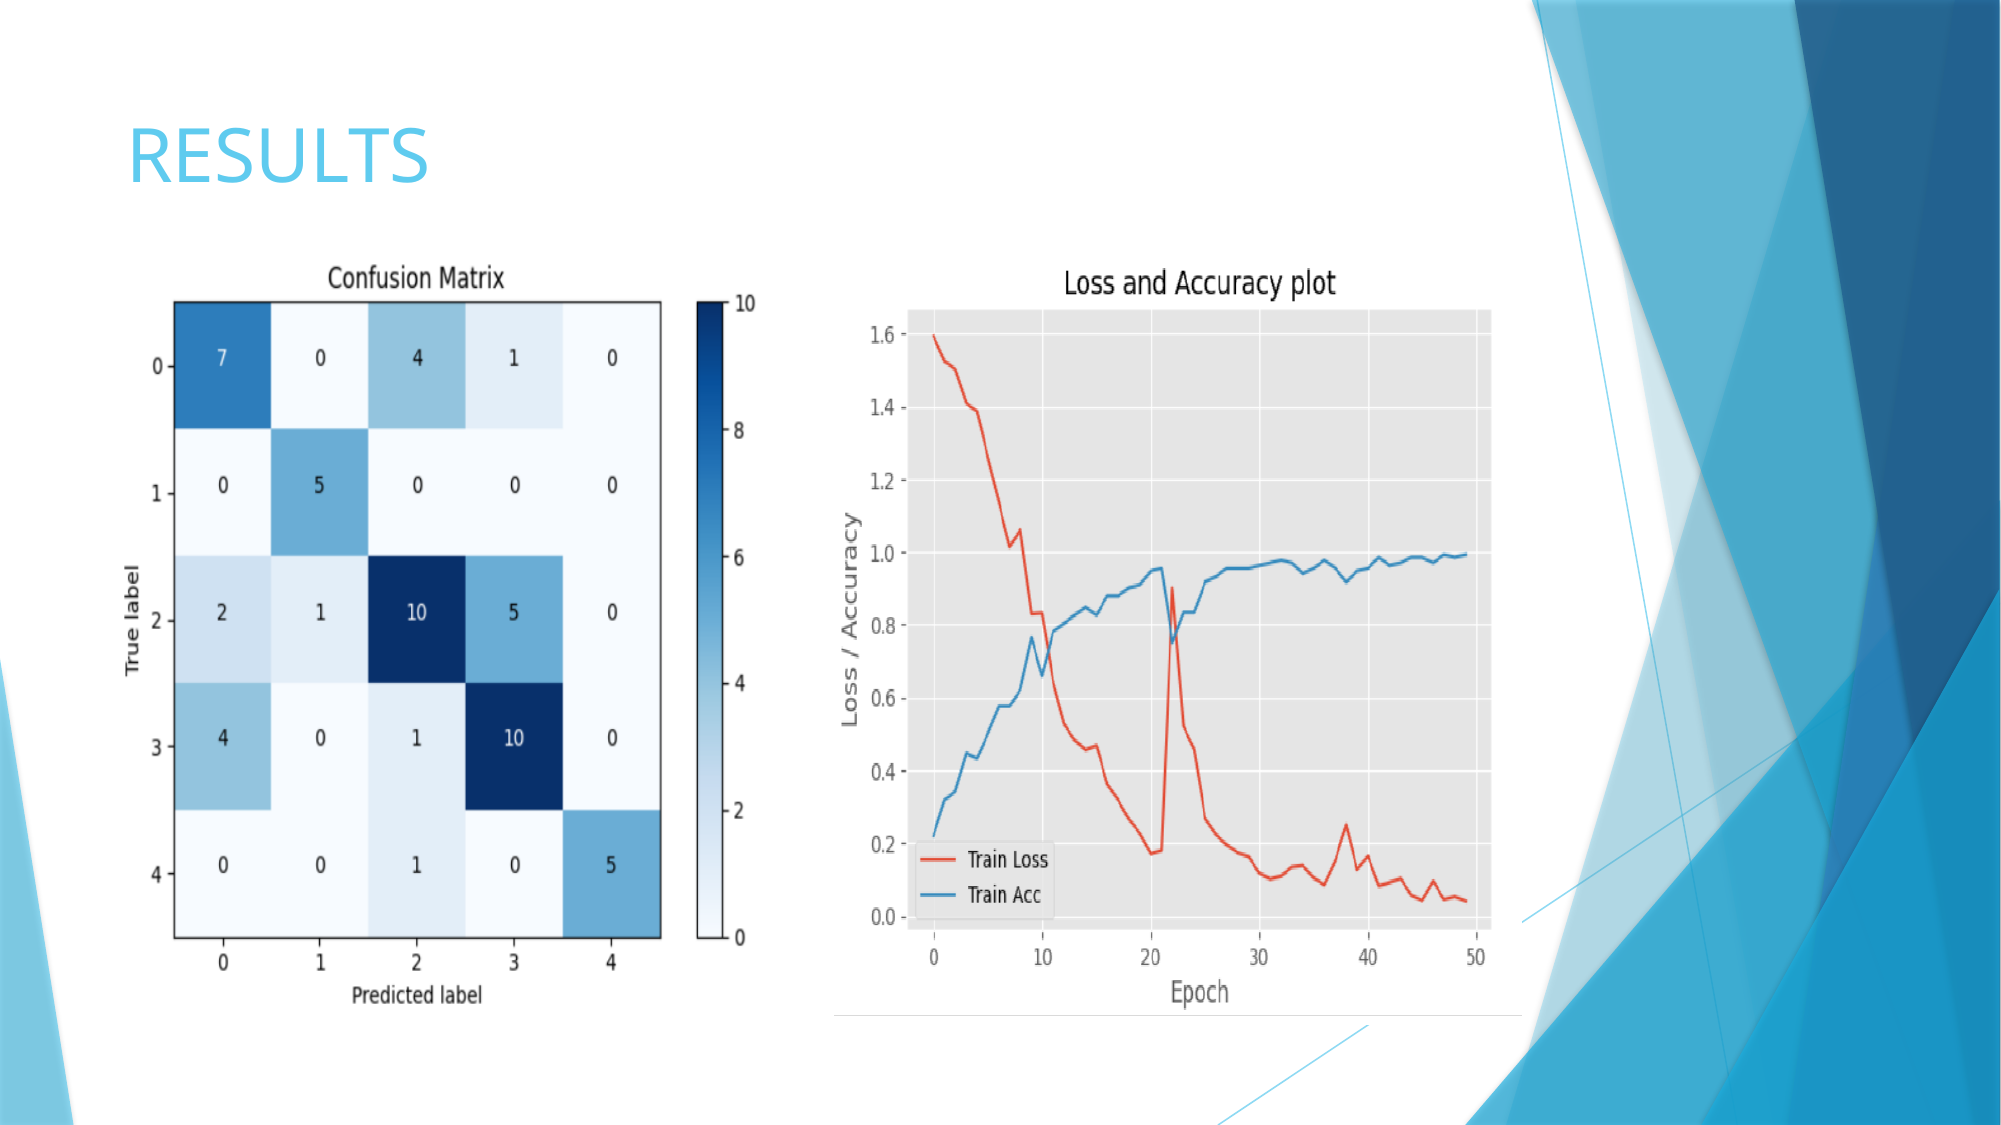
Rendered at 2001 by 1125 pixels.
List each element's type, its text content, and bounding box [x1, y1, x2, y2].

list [834, 249, 1522, 1026]
title RESULTS [111, 99, 1522, 317]
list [110, 249, 798, 1026]
